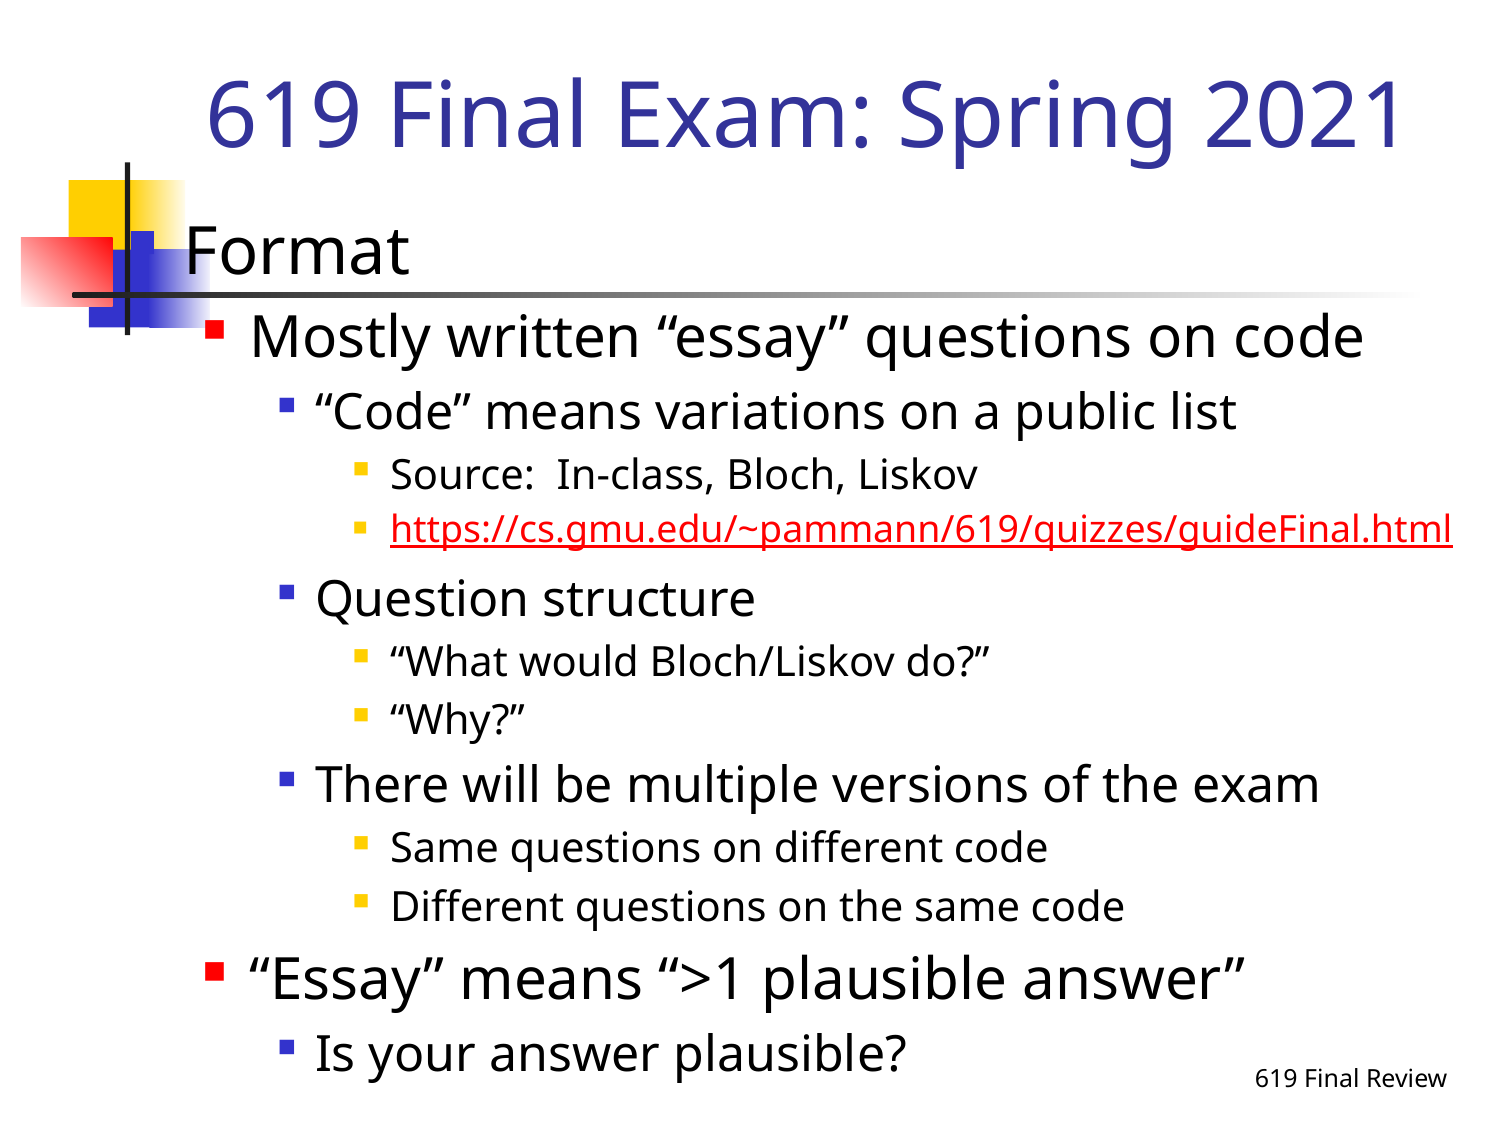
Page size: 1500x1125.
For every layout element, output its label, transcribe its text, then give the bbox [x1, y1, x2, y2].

title 619 Final Exam: Spring 2021 [190, 50, 1469, 174]
list Format Mostly written “essay” questions on code “Code” means variations on a public list Source: In-class, Bloch, Liskov https://cs.gmu.edu/~pammann/619/quizzes/guideFinal.html Question structure “What would Bloch/Liskov do?” “Why?” There will be multiple versions of the exam Same questions on different code Different questions on the same code “Essay” means “>1 plausible answer” Is your answer plausible? [112, 200, 1469, 1108]
